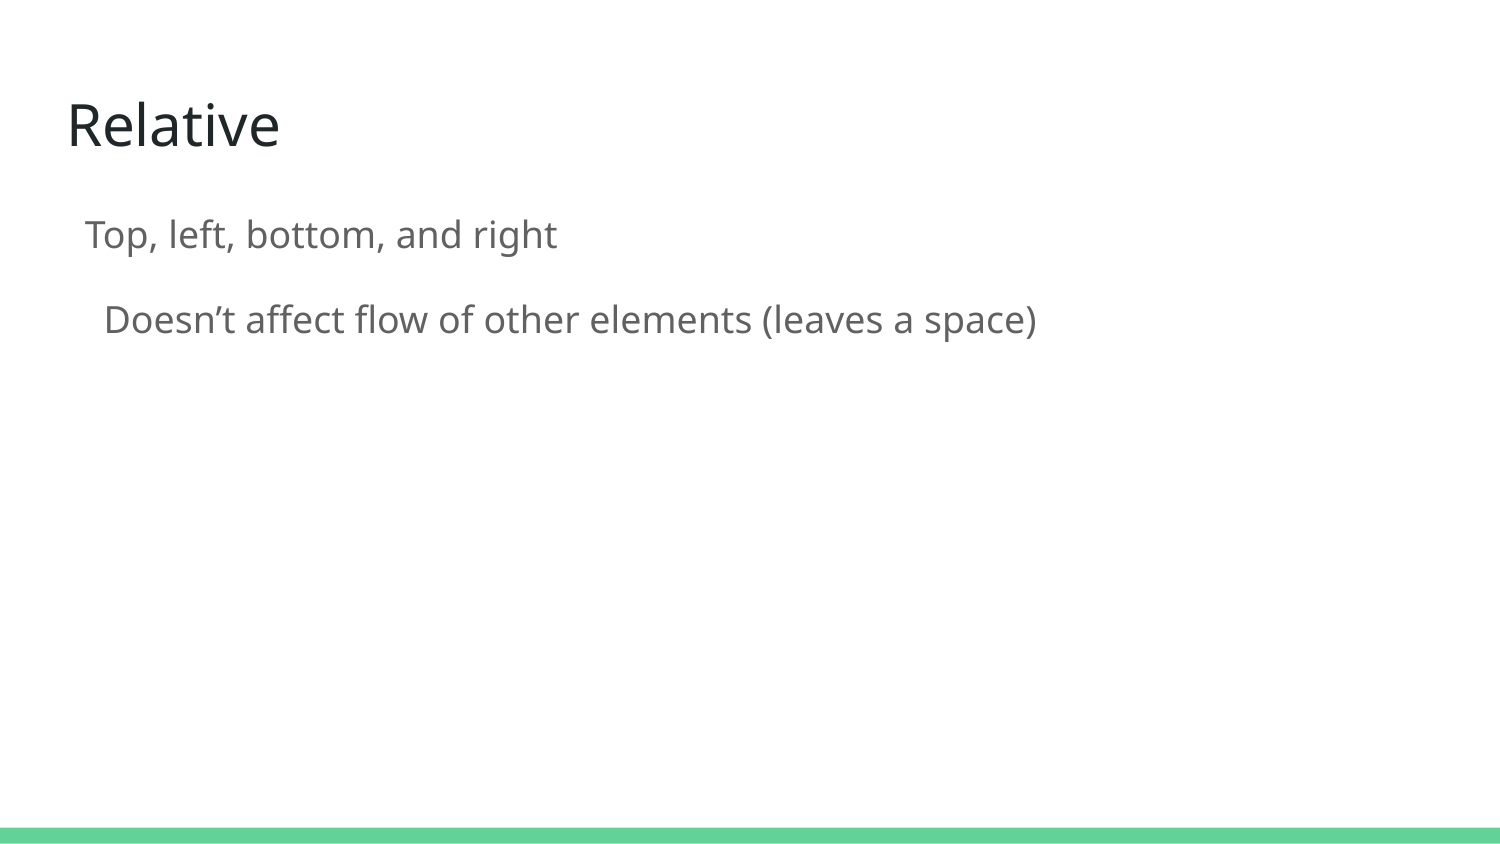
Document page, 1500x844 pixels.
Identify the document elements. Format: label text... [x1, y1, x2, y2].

list Top, left, bottom, and right Doesn’t affect flow of other elements (leaves a space) [51, 189, 1449, 800]
title Relative [51, 72, 1449, 167]
